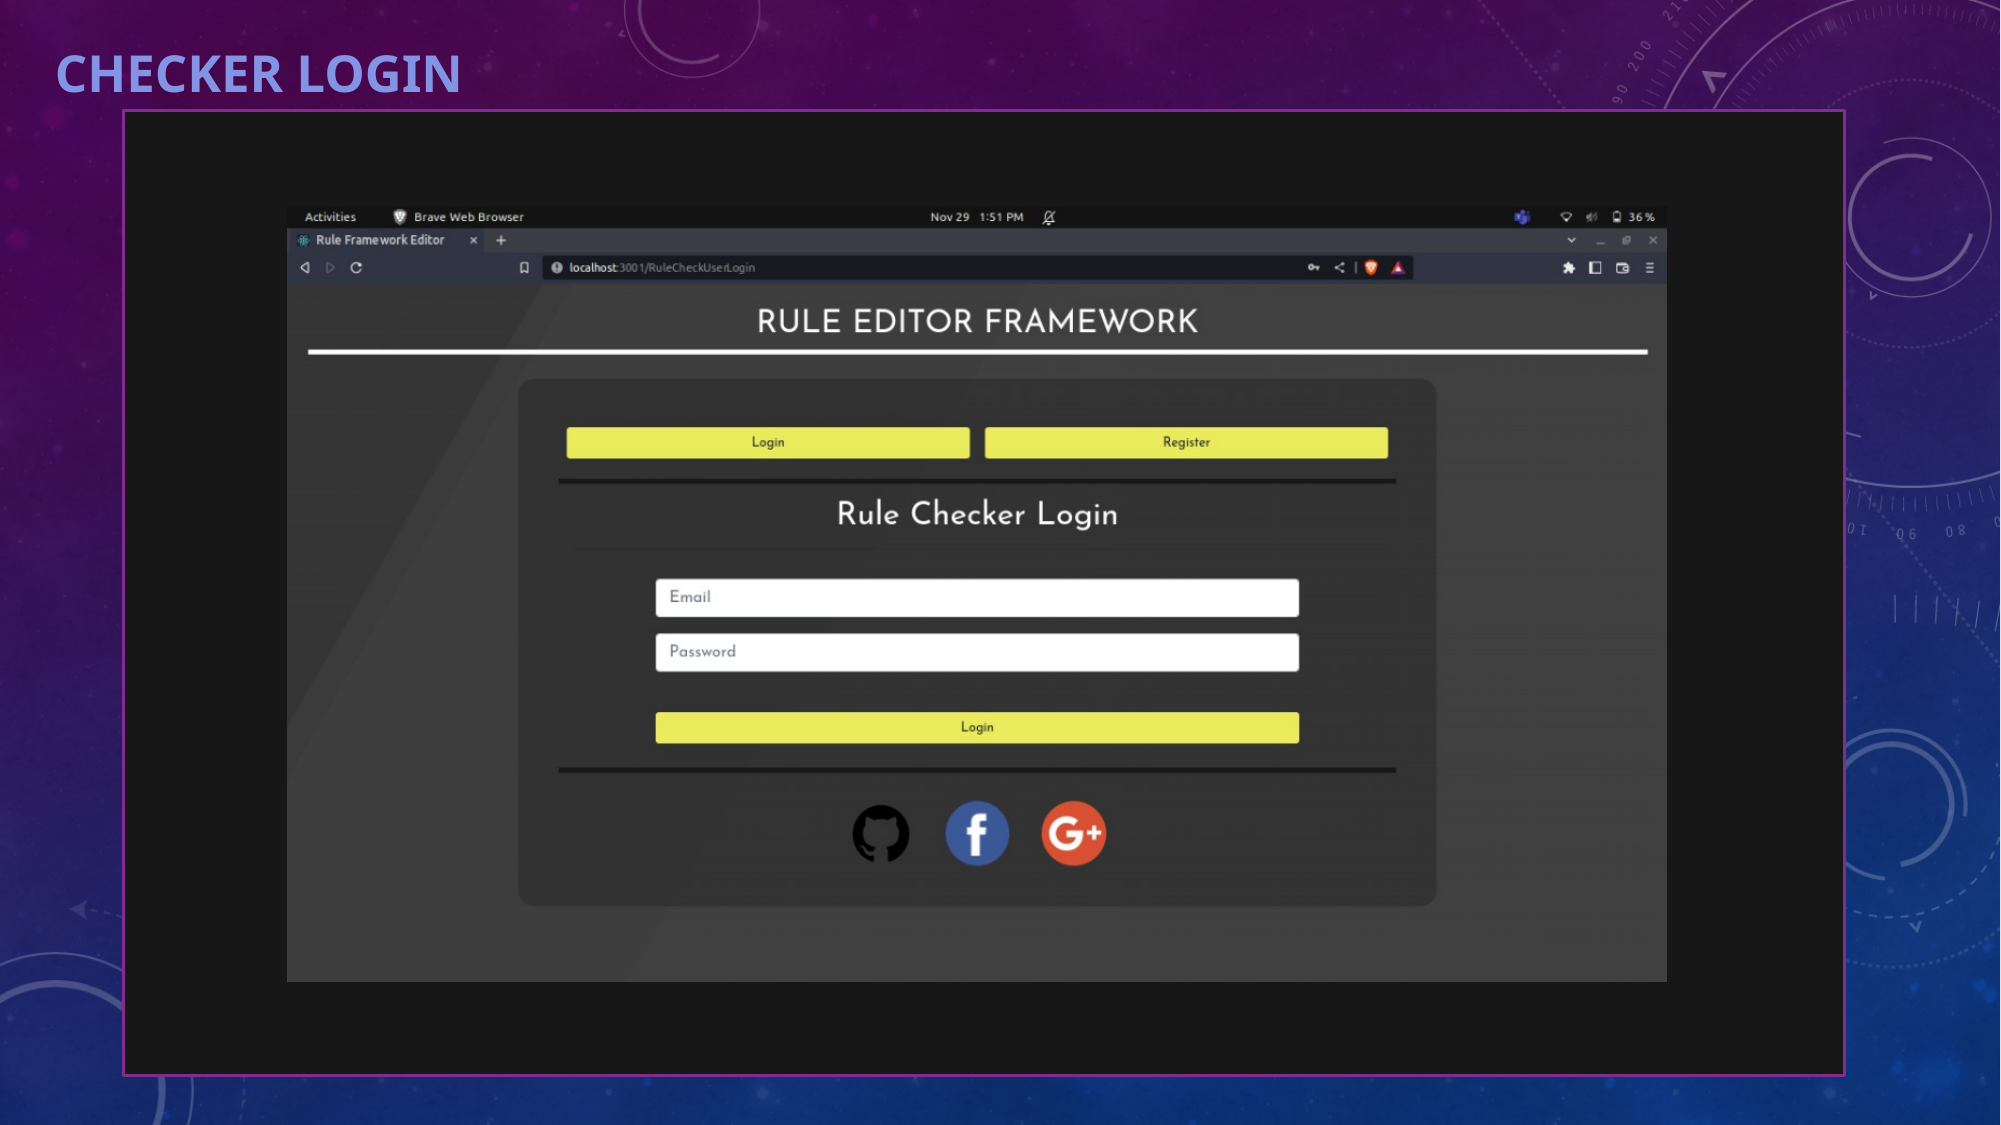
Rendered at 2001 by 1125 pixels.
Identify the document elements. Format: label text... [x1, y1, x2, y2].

title CHECKER LOGIN [40, 33, 1702, 111]
text_box [122, 109, 1846, 1077]
picture [0, 0, 2001, 1125]
